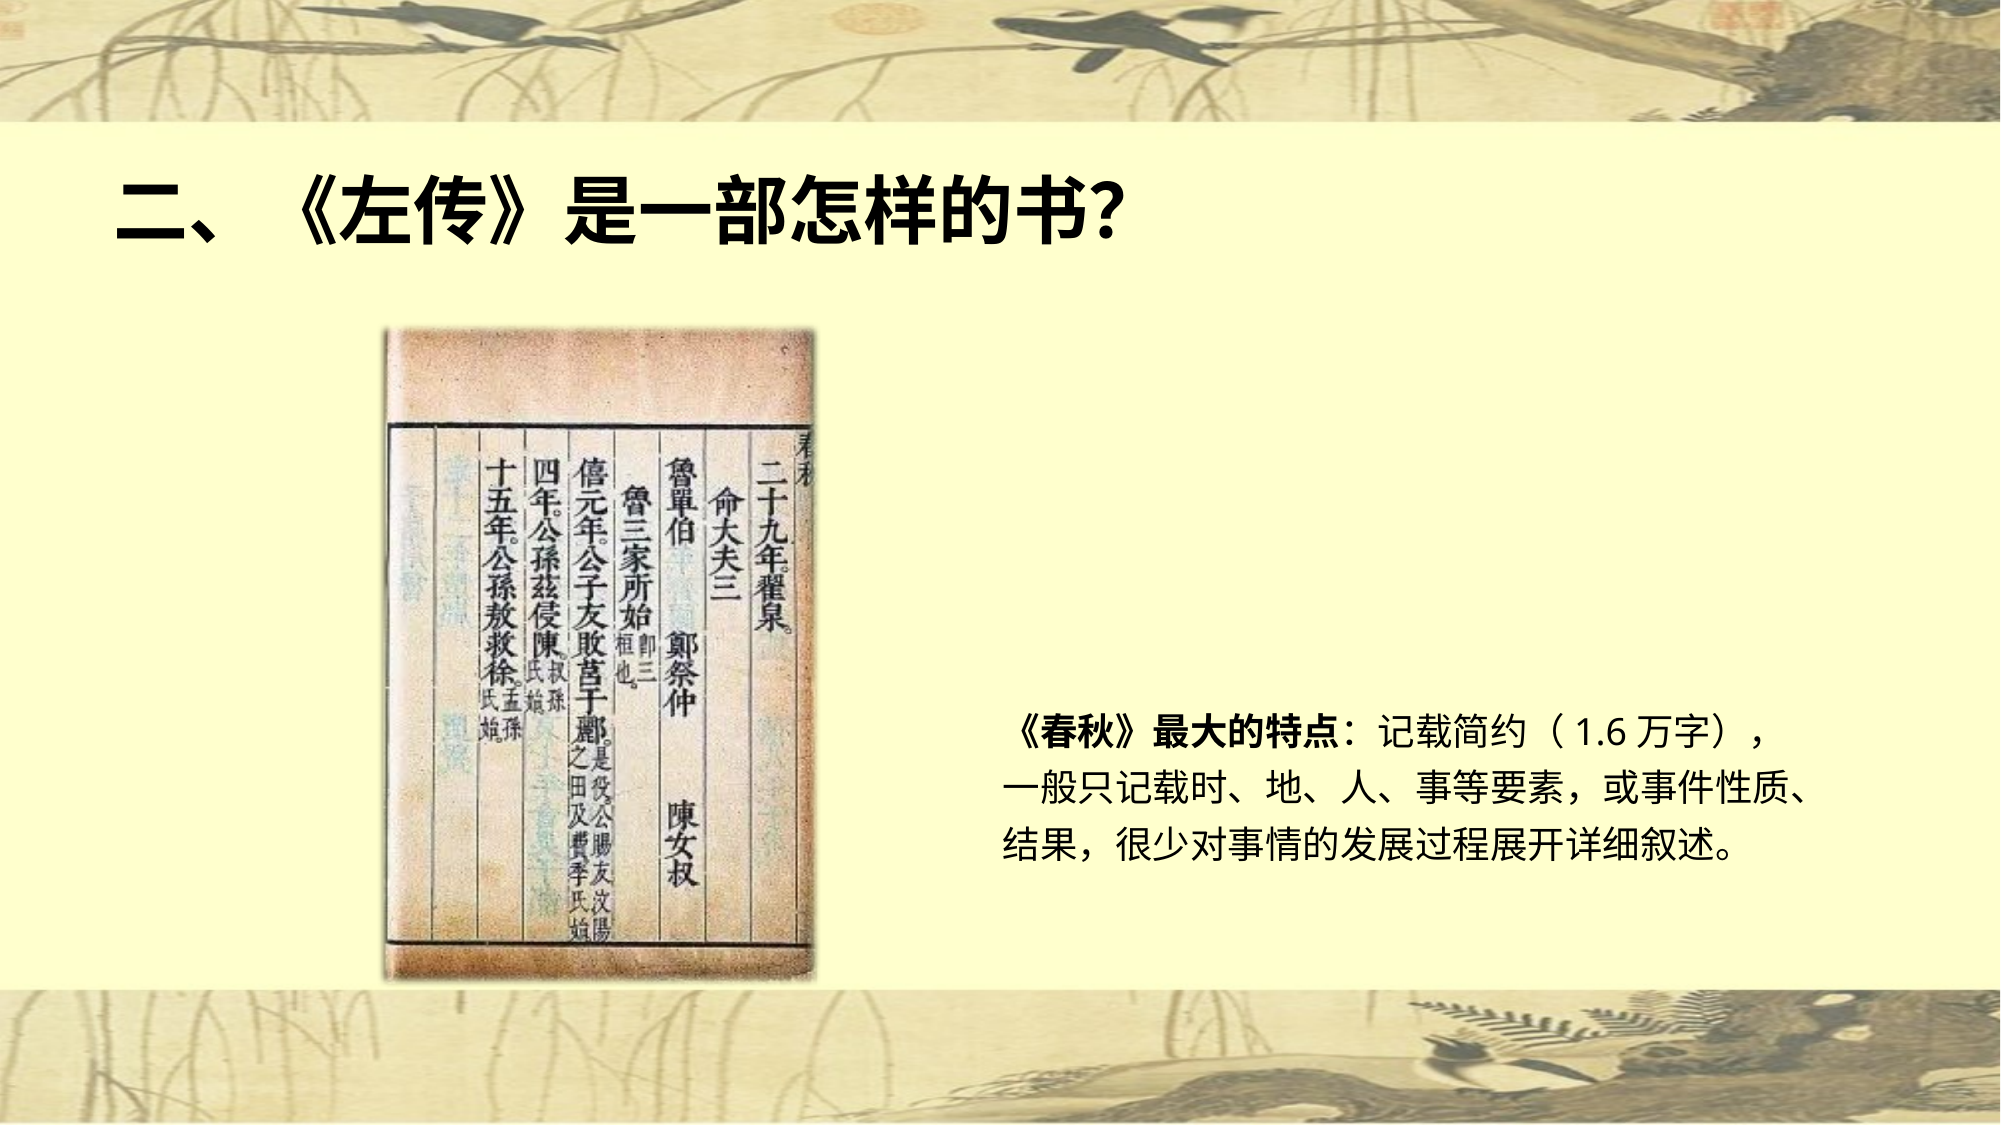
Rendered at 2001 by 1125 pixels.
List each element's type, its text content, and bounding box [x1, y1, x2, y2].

text_box 二、《左传》是一部怎样的书？ [98, 105, 1322, 323]
text_box 《春秋》最大的特点：记载简约（1.6万字），一般只记载时、地、人、事等要素，或事件性质、结果，很少对事情的发展过程展开详细叙述。 [987, 689, 1835, 919]
picture [0, 0, 2001, 1125]
